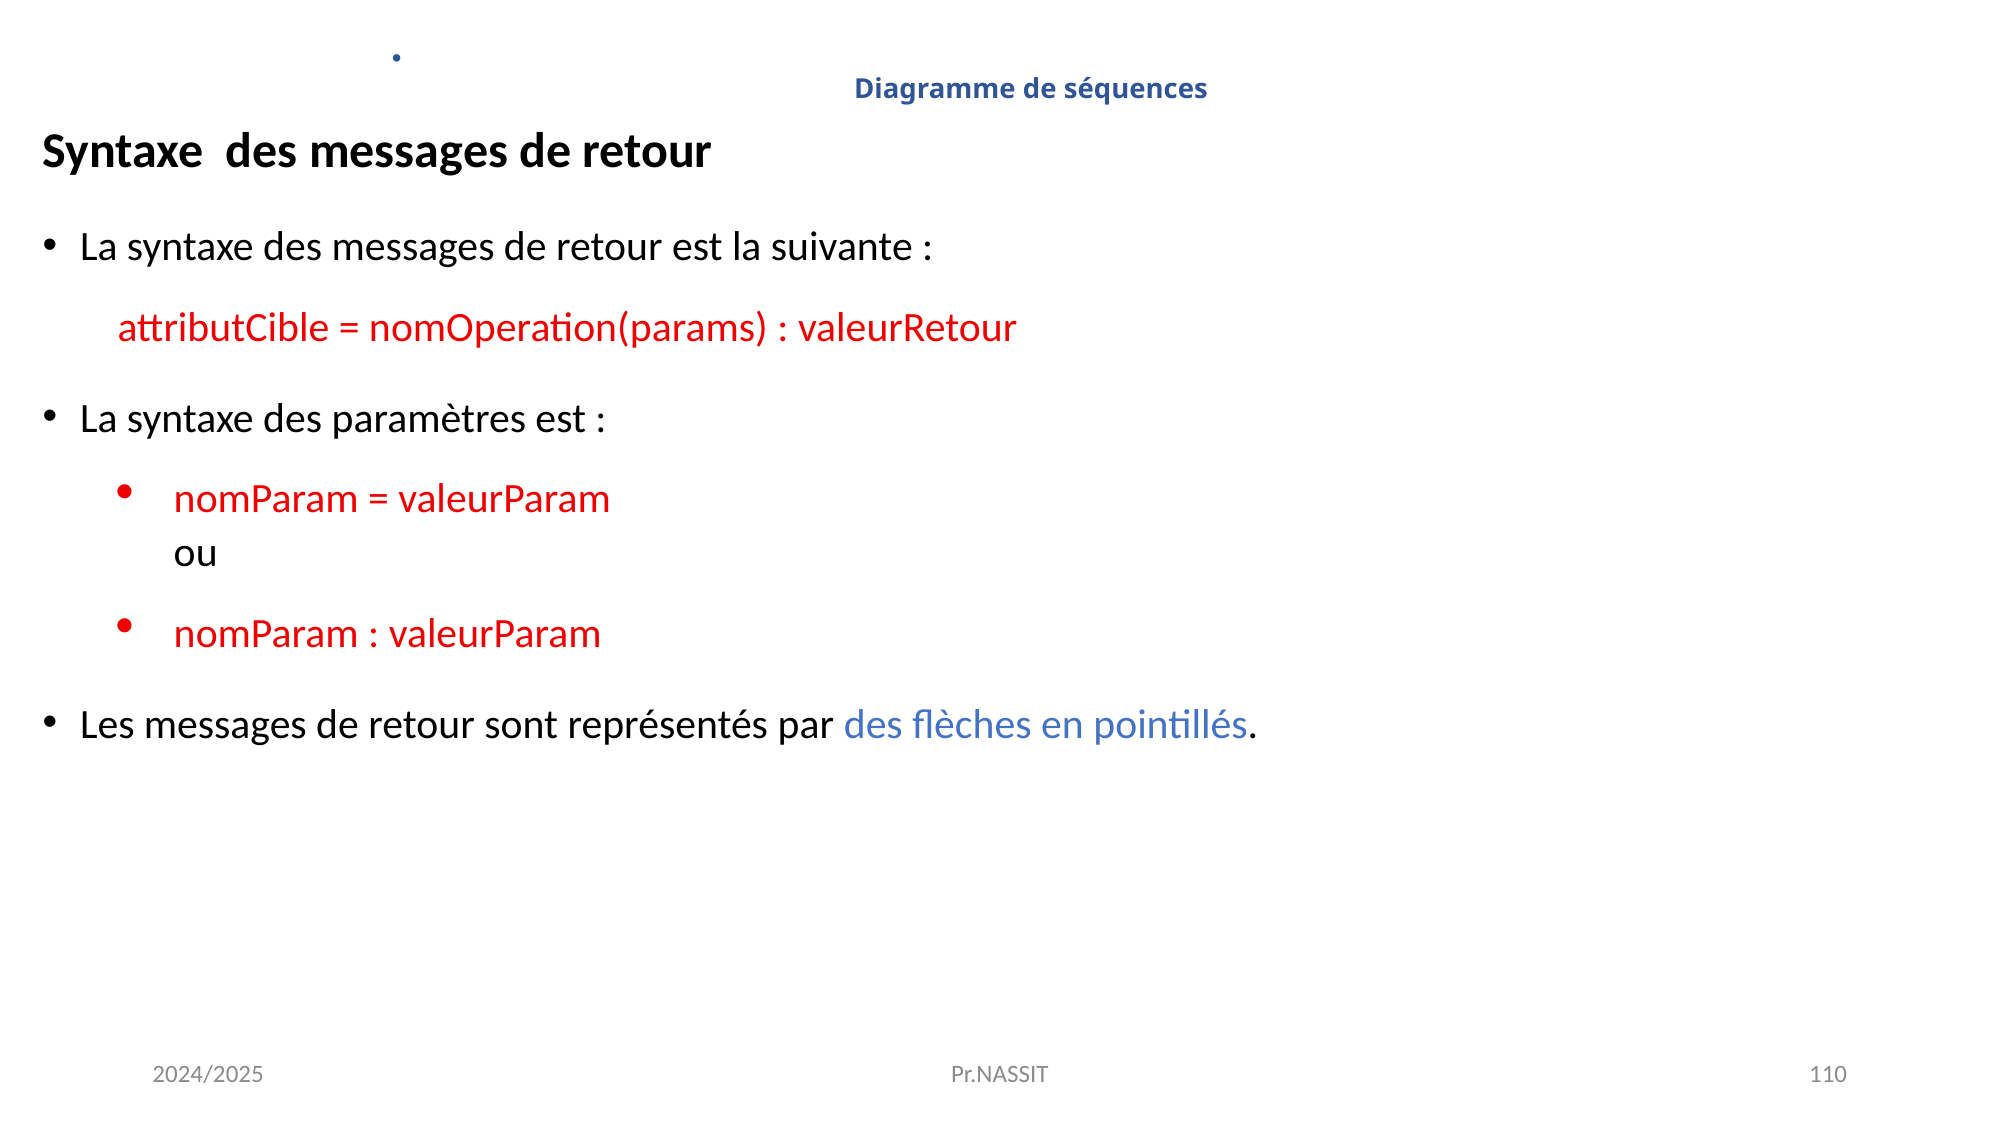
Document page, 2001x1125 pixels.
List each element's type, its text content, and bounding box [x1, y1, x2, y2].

slide_number 110 [1412, 1042, 1863, 1103]
list Syntaxe des messages de retour La syntaxe des messages de retour est la suivante : attributCible = nomOperation(params) : valeurRetour La syntaxe des paramètres est : nomParam = valeurParam ou nomParam : valeurParam Les messages de retour sont représentés par des flèches en pointillés. [27, 106, 1972, 1074]
slide_number 2024/2025 [137, 1042, 588, 1103]
footer Pr.NASSIT [662, 1042, 1338, 1103]
title Diagramme de séquences [149, 37, 1875, 106]
